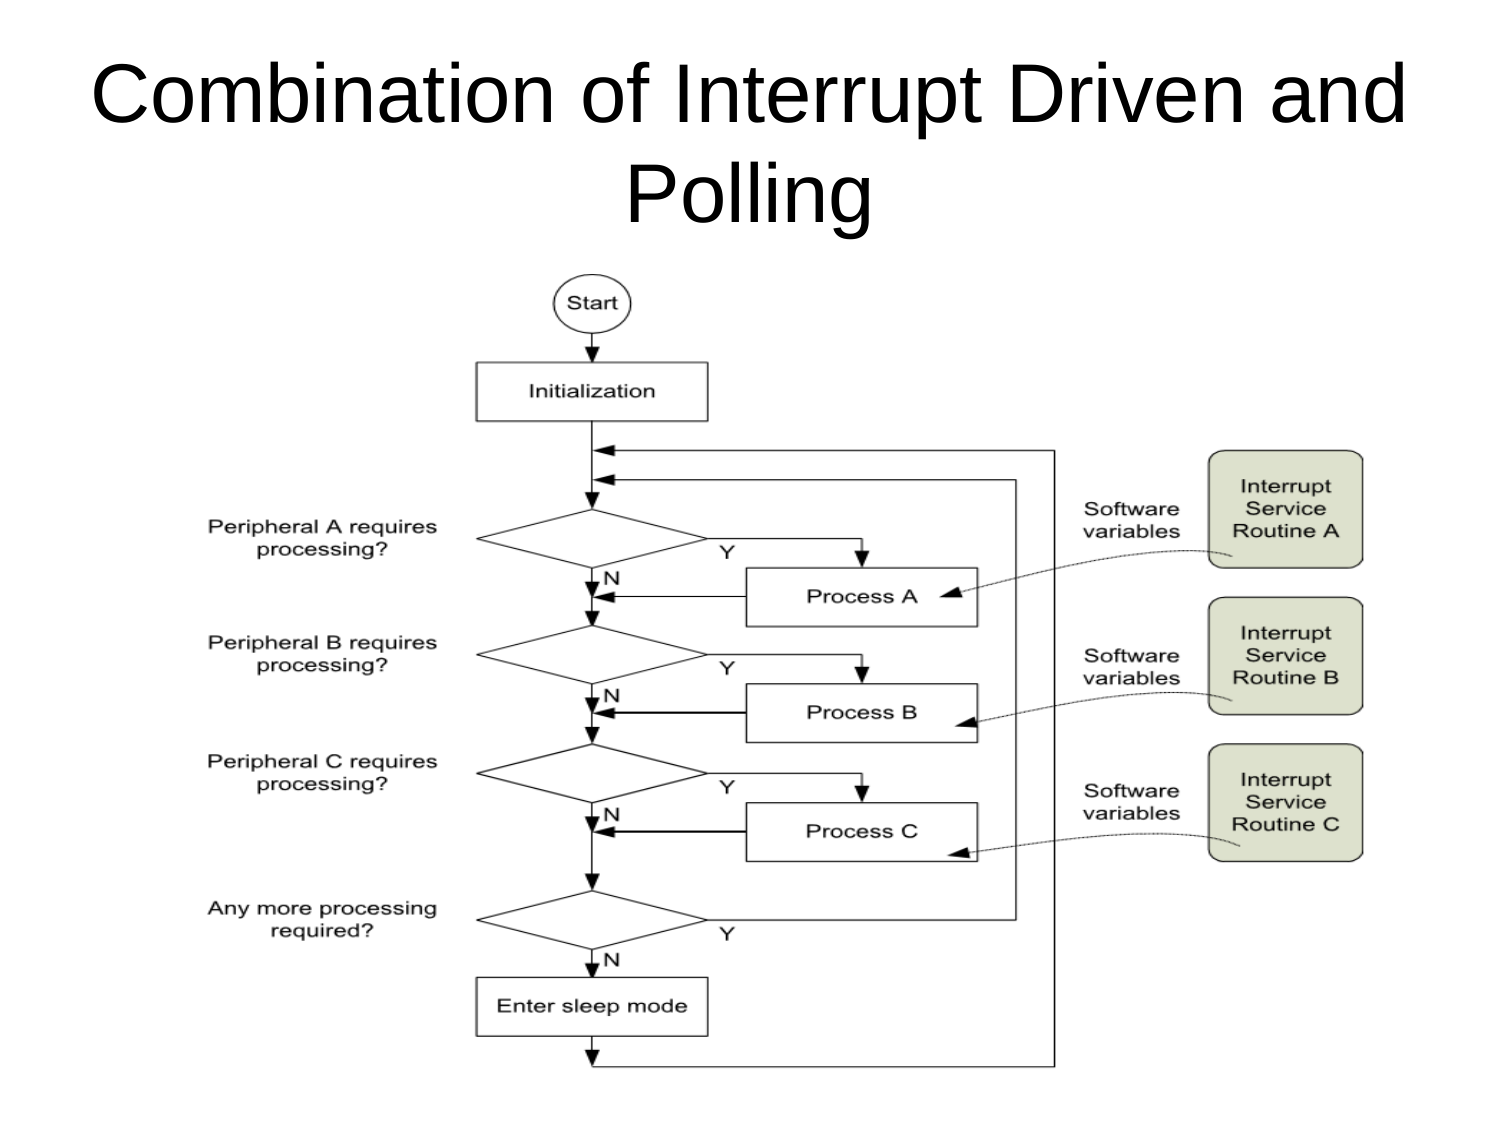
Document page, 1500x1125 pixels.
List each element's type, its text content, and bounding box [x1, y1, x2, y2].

picture [24, 249, 1438, 1076]
title Combination of Interrupt Driven and Polling [75, 45, 1425, 233]
